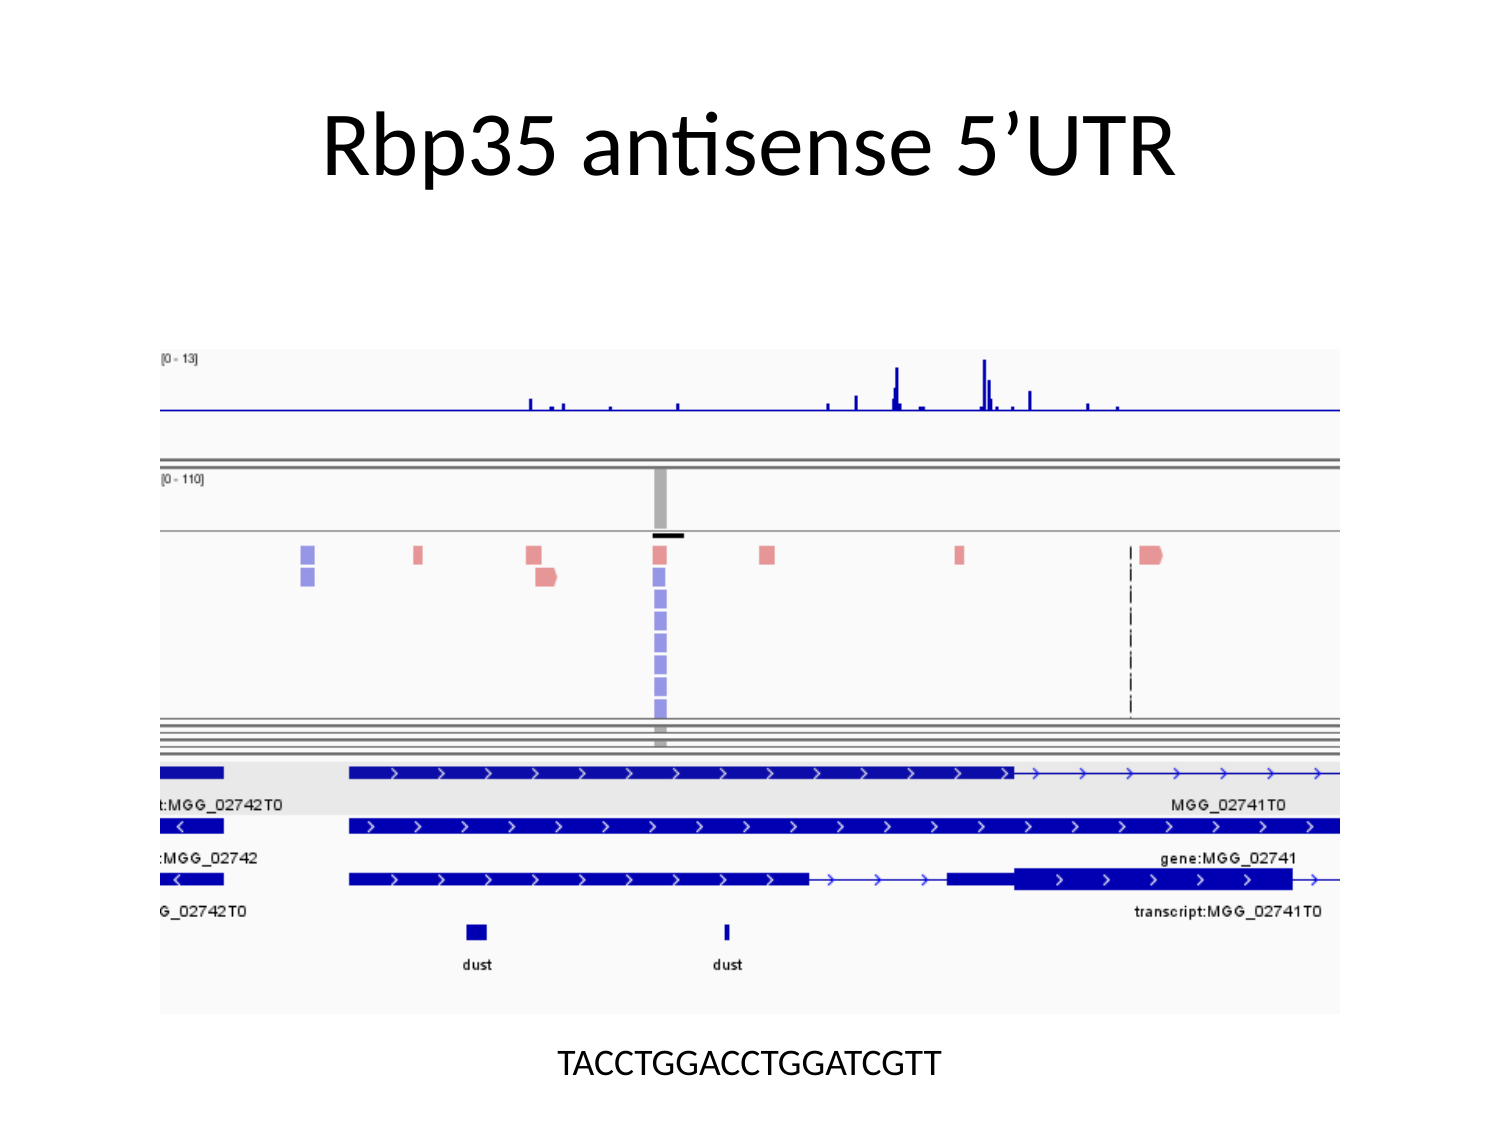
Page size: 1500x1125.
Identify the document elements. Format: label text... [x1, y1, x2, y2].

text_box TACCTGGACCTGGATCGTT [542, 1030, 958, 1091]
picture [160, 349, 1340, 1015]
title Rbp35 antisense 5’UTR [75, 45, 1425, 233]
